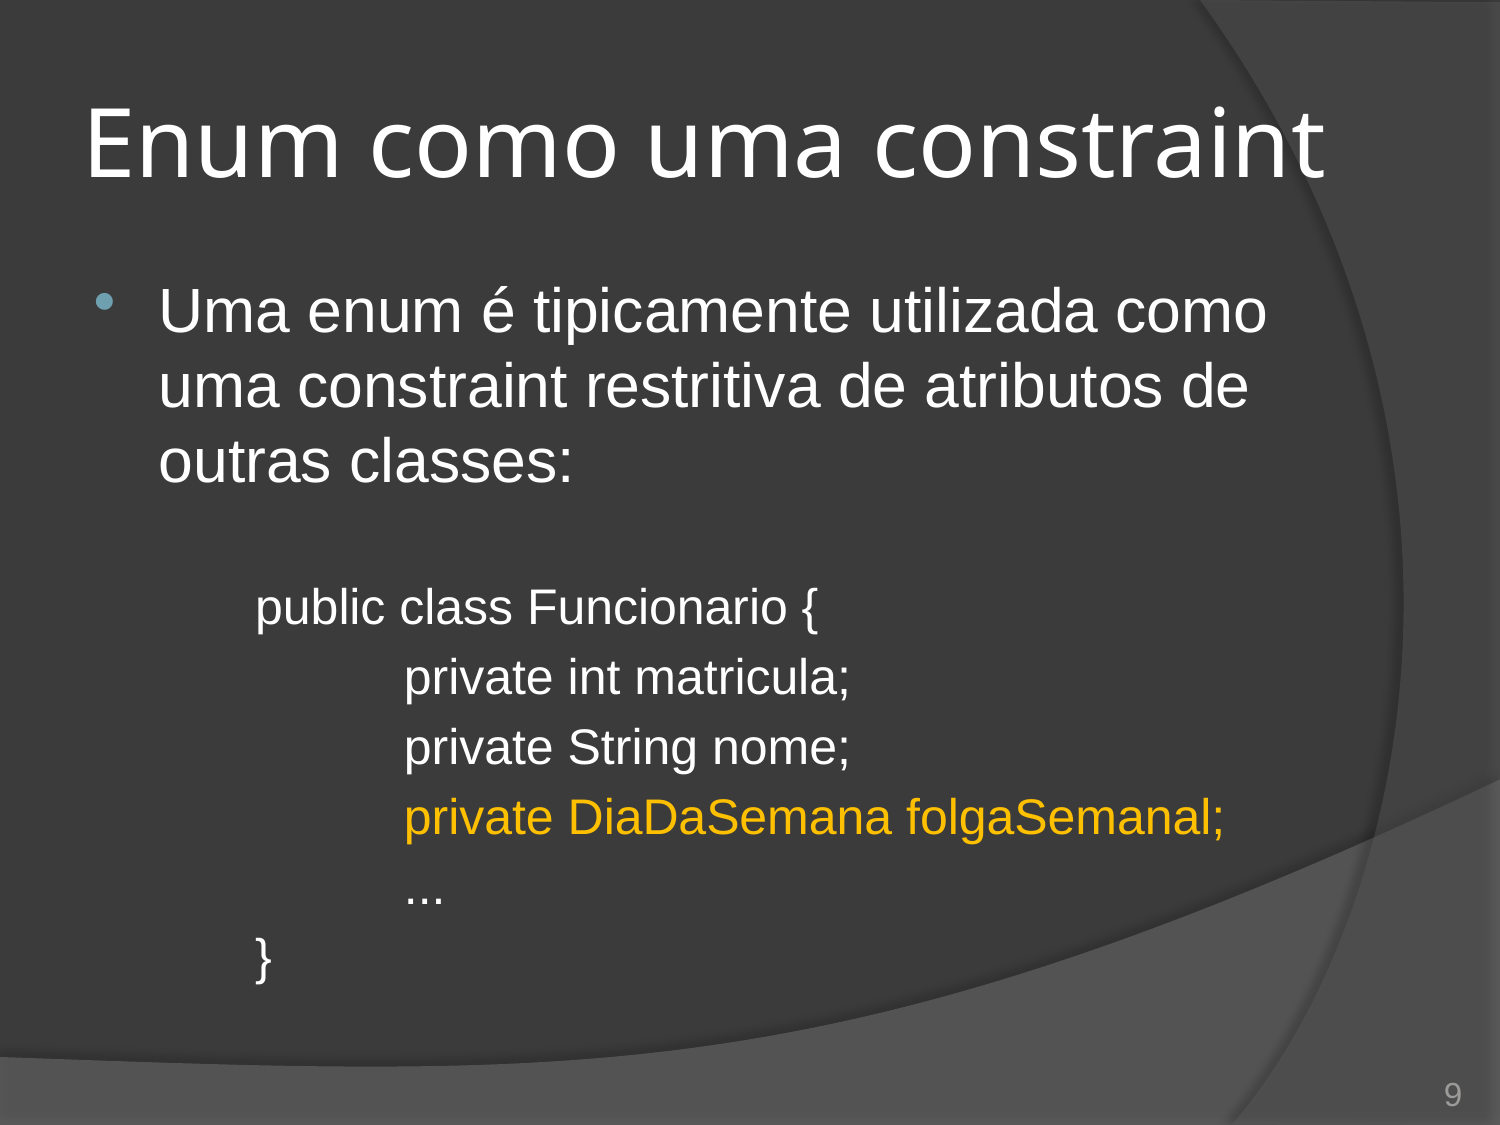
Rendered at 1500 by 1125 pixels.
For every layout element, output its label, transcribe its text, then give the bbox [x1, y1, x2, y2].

title Enum como uma constraint [74, 44, 1442, 233]
list Uma enum é tipicamente utilizada como uma constraint restritiva de atributos de outras classes: public class Funcionario { private int matricula; private String nome; private DiaDaSemana folgaSemanal; ... } [74, 262, 1301, 1006]
slide_number 9 [1337, 1053, 1463, 1114]
